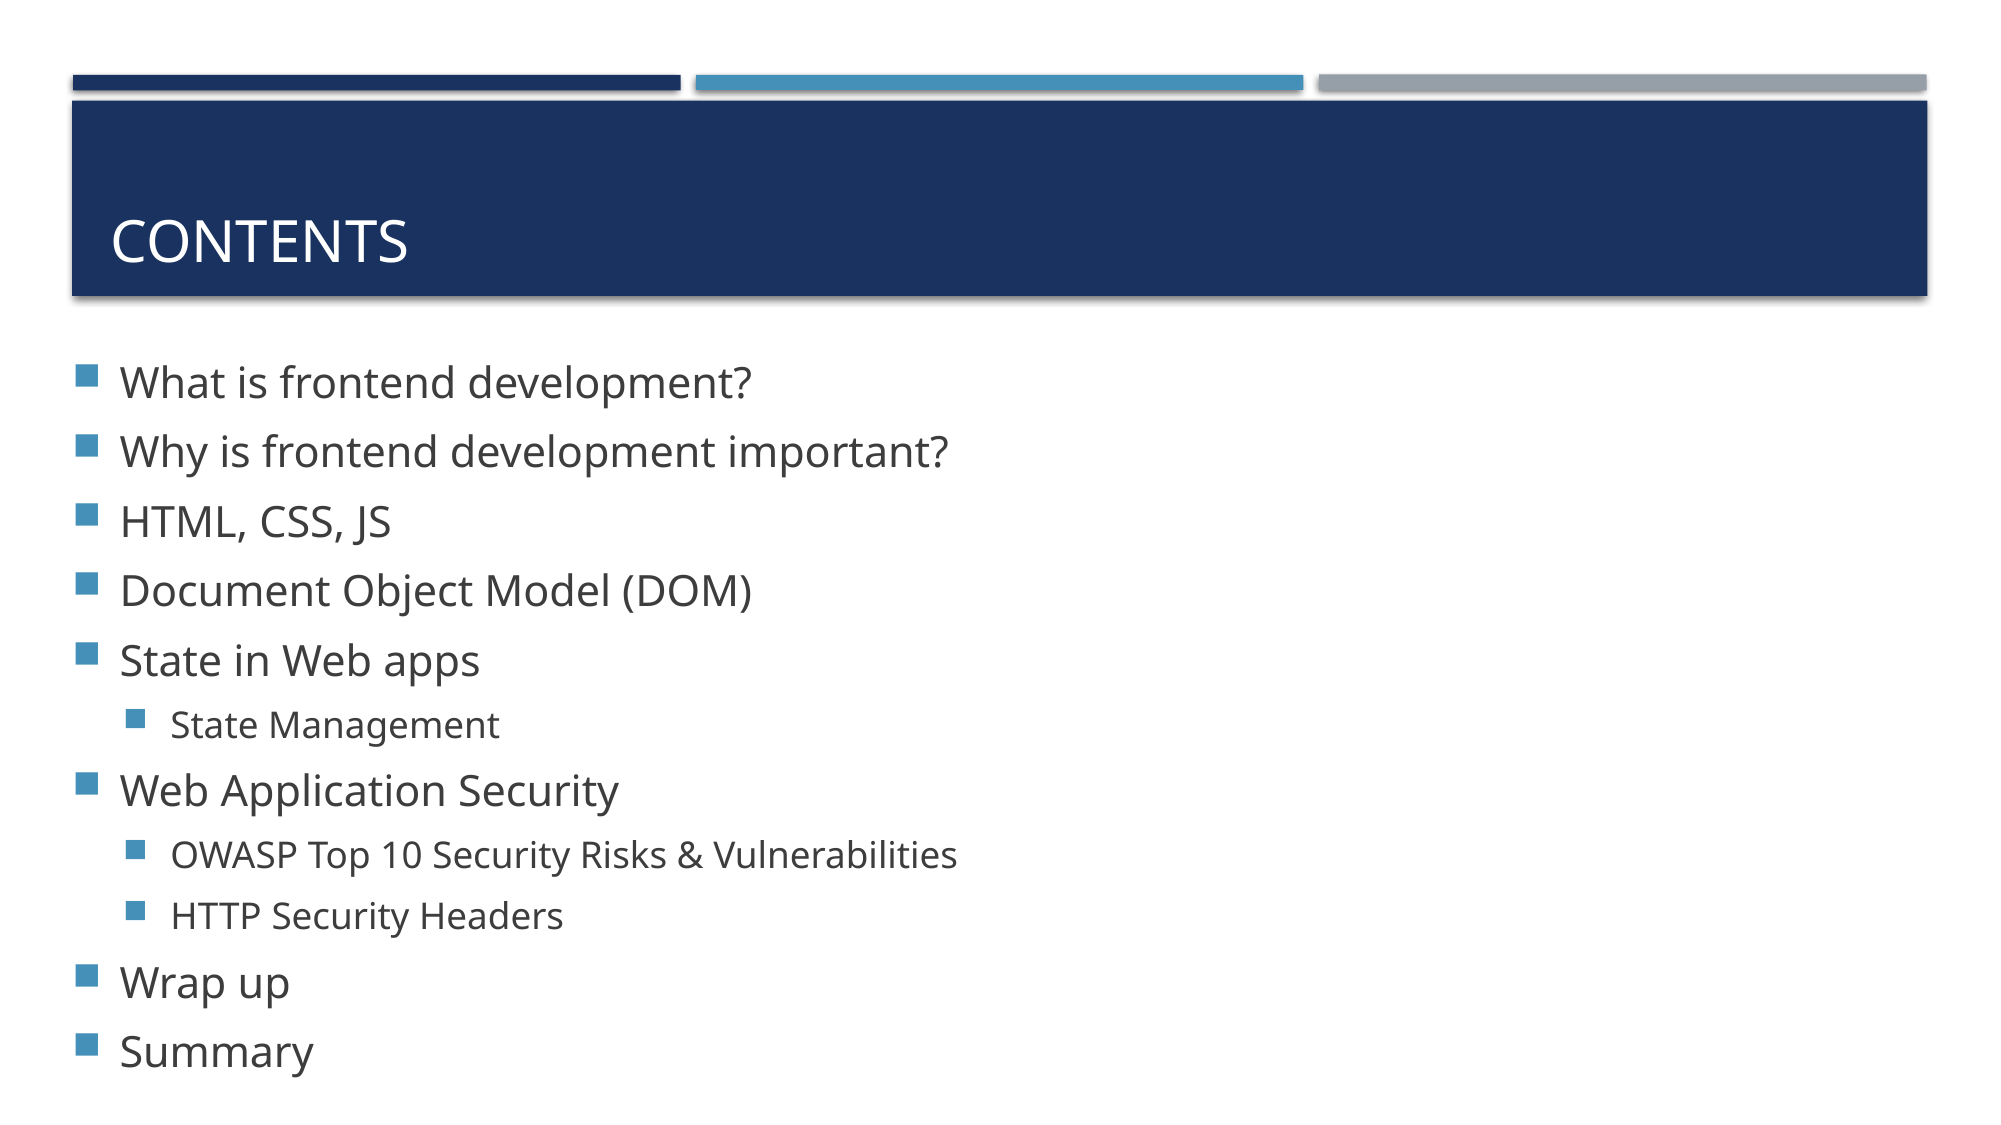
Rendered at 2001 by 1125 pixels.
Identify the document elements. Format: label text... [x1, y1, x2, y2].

title Contents [95, 115, 1905, 282]
list What is frontend development? Why is frontend development important? HTML, CSS, JS Document Object Model (DOM) State in Web apps State Management Web Application Security OWASP Top 10 Security Risks & Vulnerabilities HTTP Security Headers Wrap up Summary [56, 343, 1944, 1089]
